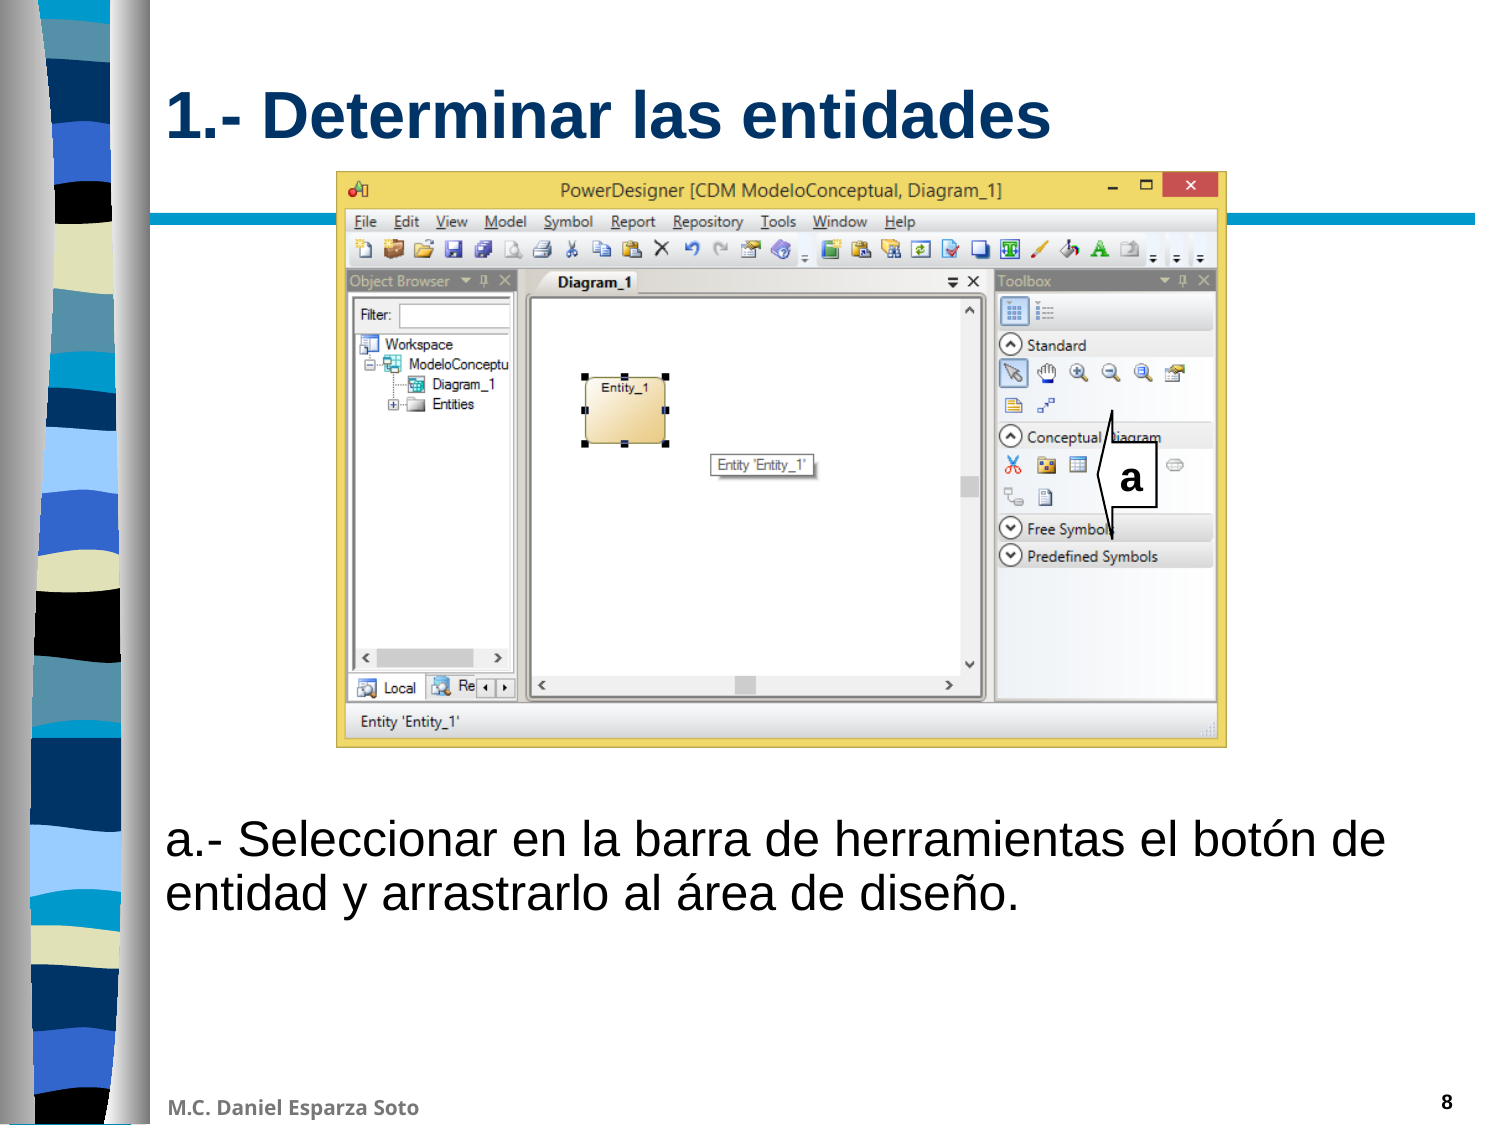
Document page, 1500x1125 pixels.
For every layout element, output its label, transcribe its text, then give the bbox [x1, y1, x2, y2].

title 1.- Determinar las entidades [149, 18, 1468, 207]
picture [336, 171, 1228, 748]
slide_number 8 [1155, 1081, 1469, 1122]
list a.- Seleccionar en la barra de herramientas el botón de entidad y arrastrarlo al área de diseño. [149, 806, 1451, 1057]
